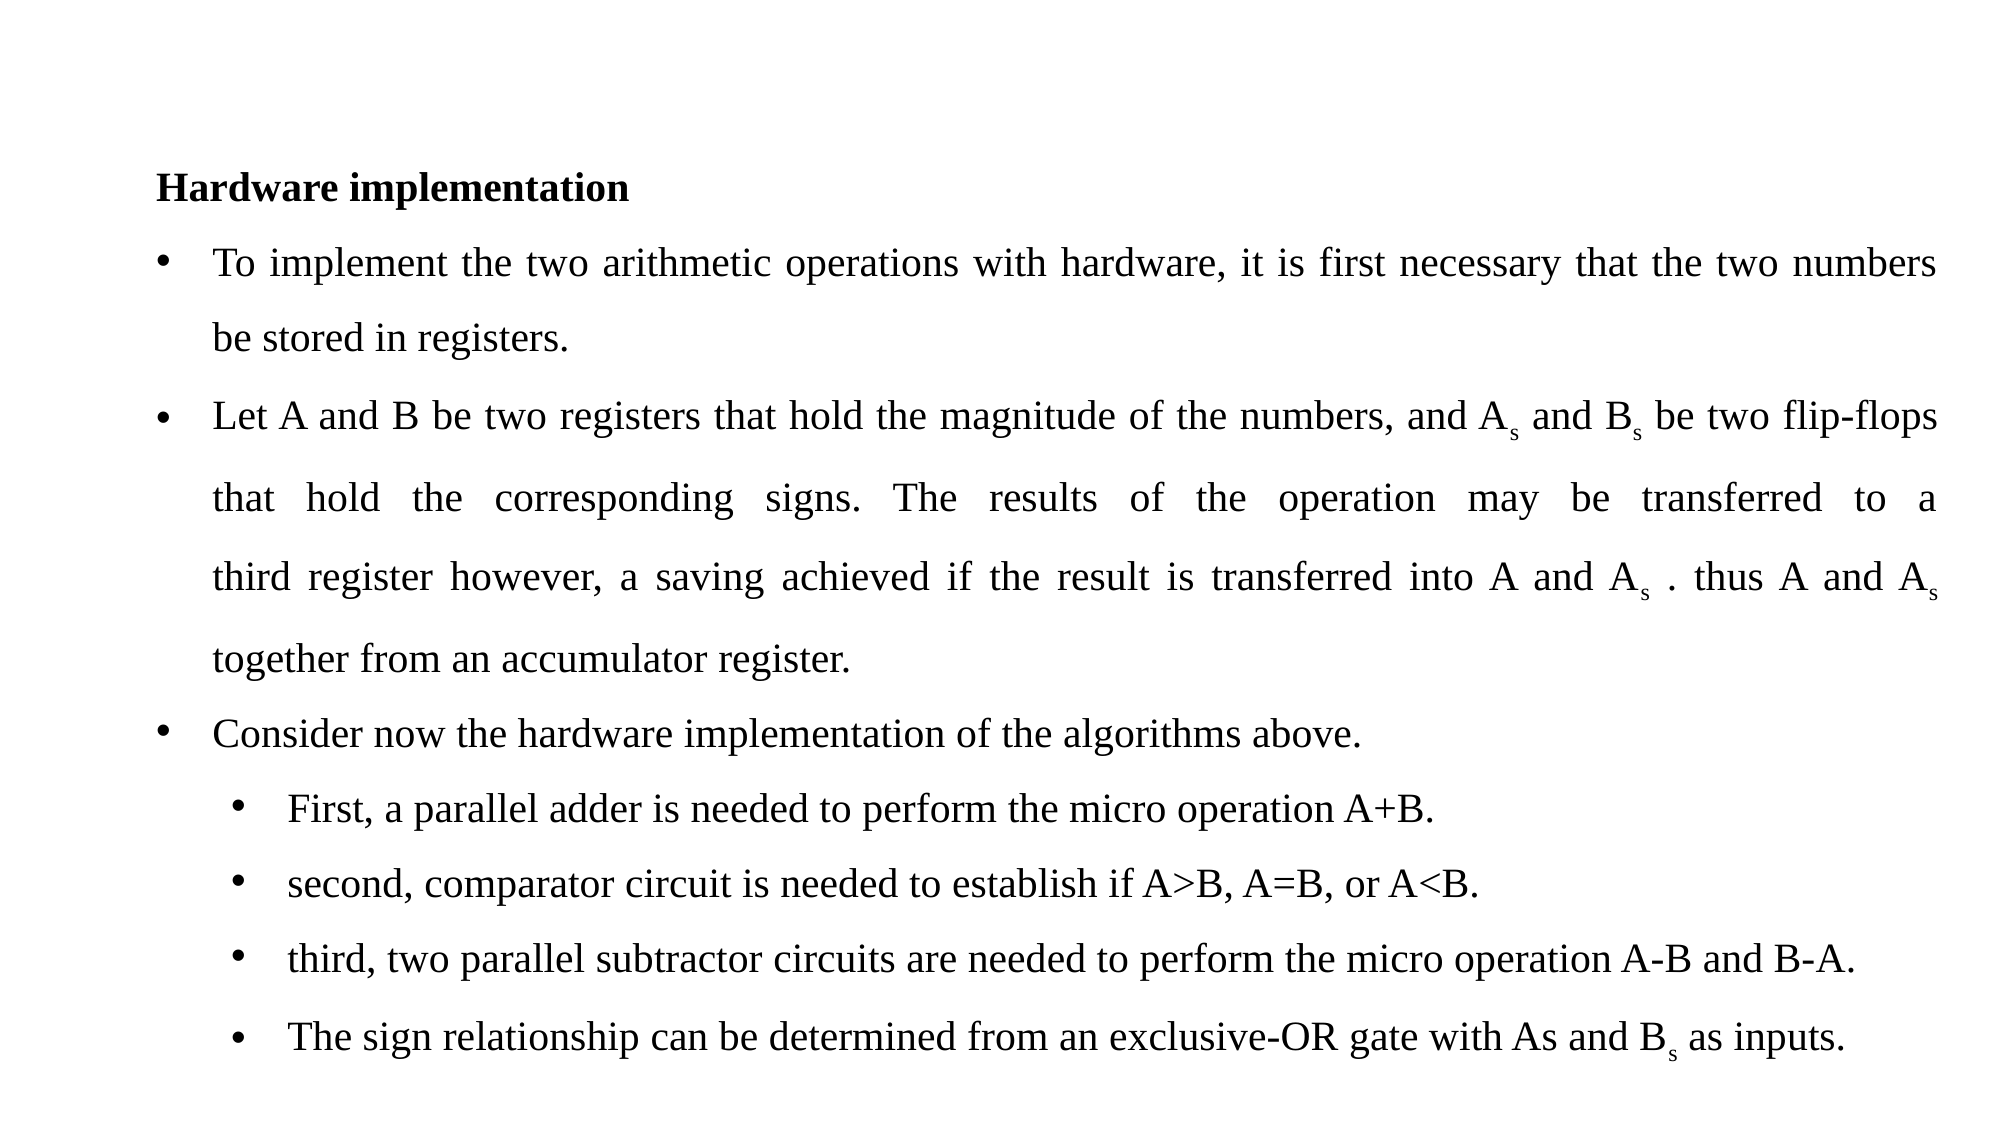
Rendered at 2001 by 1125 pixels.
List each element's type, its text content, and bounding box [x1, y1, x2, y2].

text_box Hardware implementation To implement the two arithmetic operations with hardware, it is first necessary that the two numbers be stored in registers. Let A and B be two registers that hold the magnitude of the numbers, and As and Bs be two flip-flops that hold the corresponding signs. The results of the operation may be transferred to a third register however, a saving achieved if the result is transferred into A and As . thus A and As together from an accumulator register. Consider now the hardware implementation of the algorithms above. First, a parallel adder is needed to perform the micro operation A+B. second, comparator circuit is needed to establish if A>B, A=B, or A<B. third, two parallel subtractor circuits are needed to perform the micro operation A-B and B-A. The sign relationship can be determined from an exclusive-OR gate with As and Bs as inputs. [141, 127, 1954, 1074]
